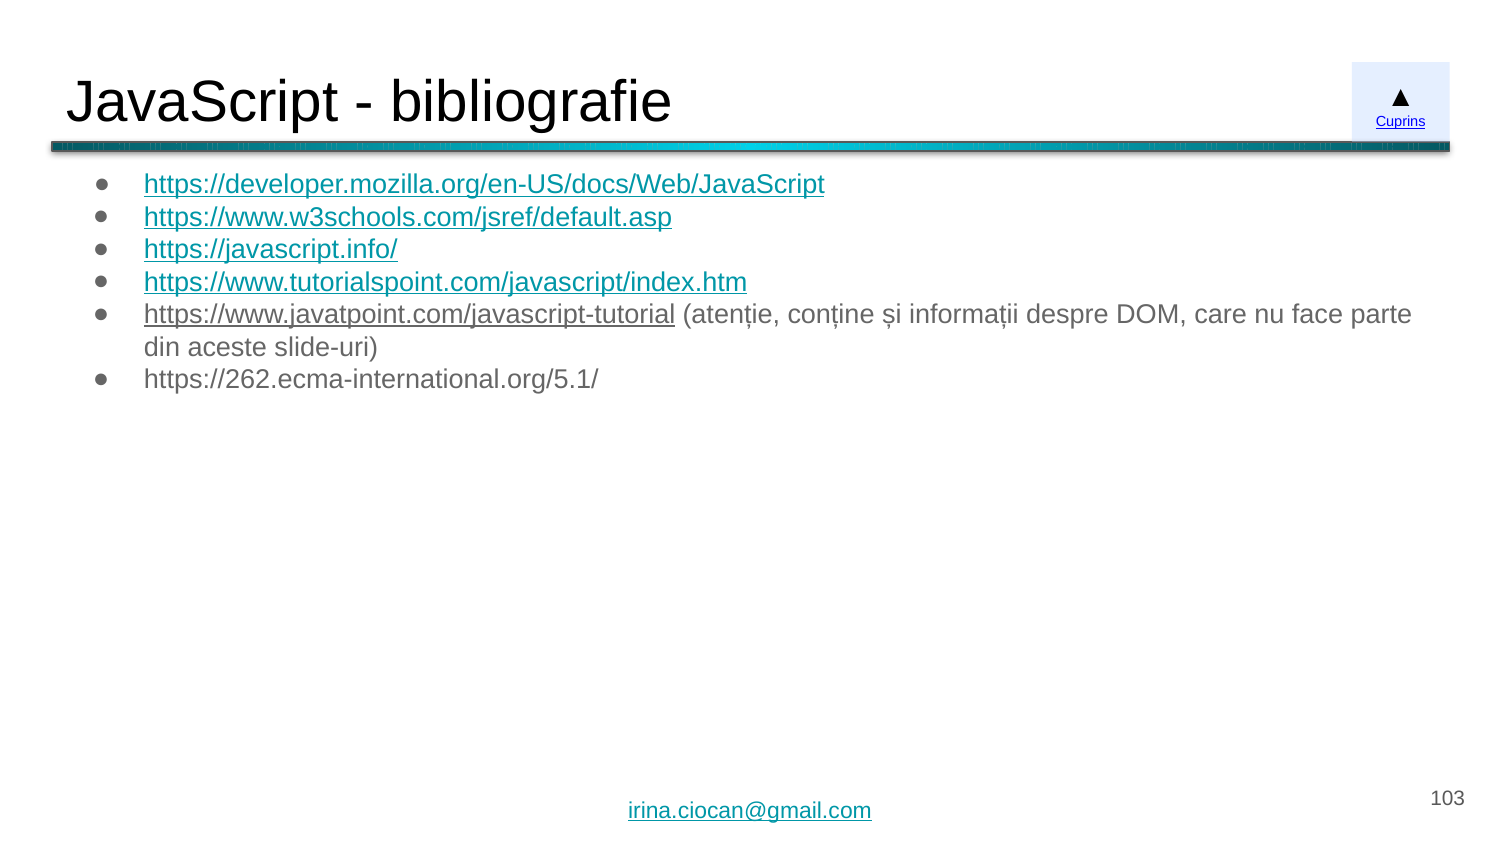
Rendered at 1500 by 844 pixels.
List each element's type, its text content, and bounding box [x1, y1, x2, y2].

title JavaScript - bibliografie [51, 48, 1449, 139]
text_box irina.ciocan@gmail.com [613, 795, 889, 837]
text_box [51, 141, 1450, 151]
slide_number ‹#› [1389, 764, 1480, 830]
text_box https://developer.mozilla.org/en-US/docs/Web/JavaScript https://www.w3schools.com/jsref/default.asp https://javascript.info/ https://www.tutorialspoint.com/javascript/index.htm https://www.javatpoint.com/javascript-tutorial (atenție, conține și informații despre DOM, care nu face parte din aceste slide-uri) https://262.ecma-international.org/5.1/ [54, 151, 1446, 623]
text_box ▲ Cuprins [1351, 62, 1450, 142]
